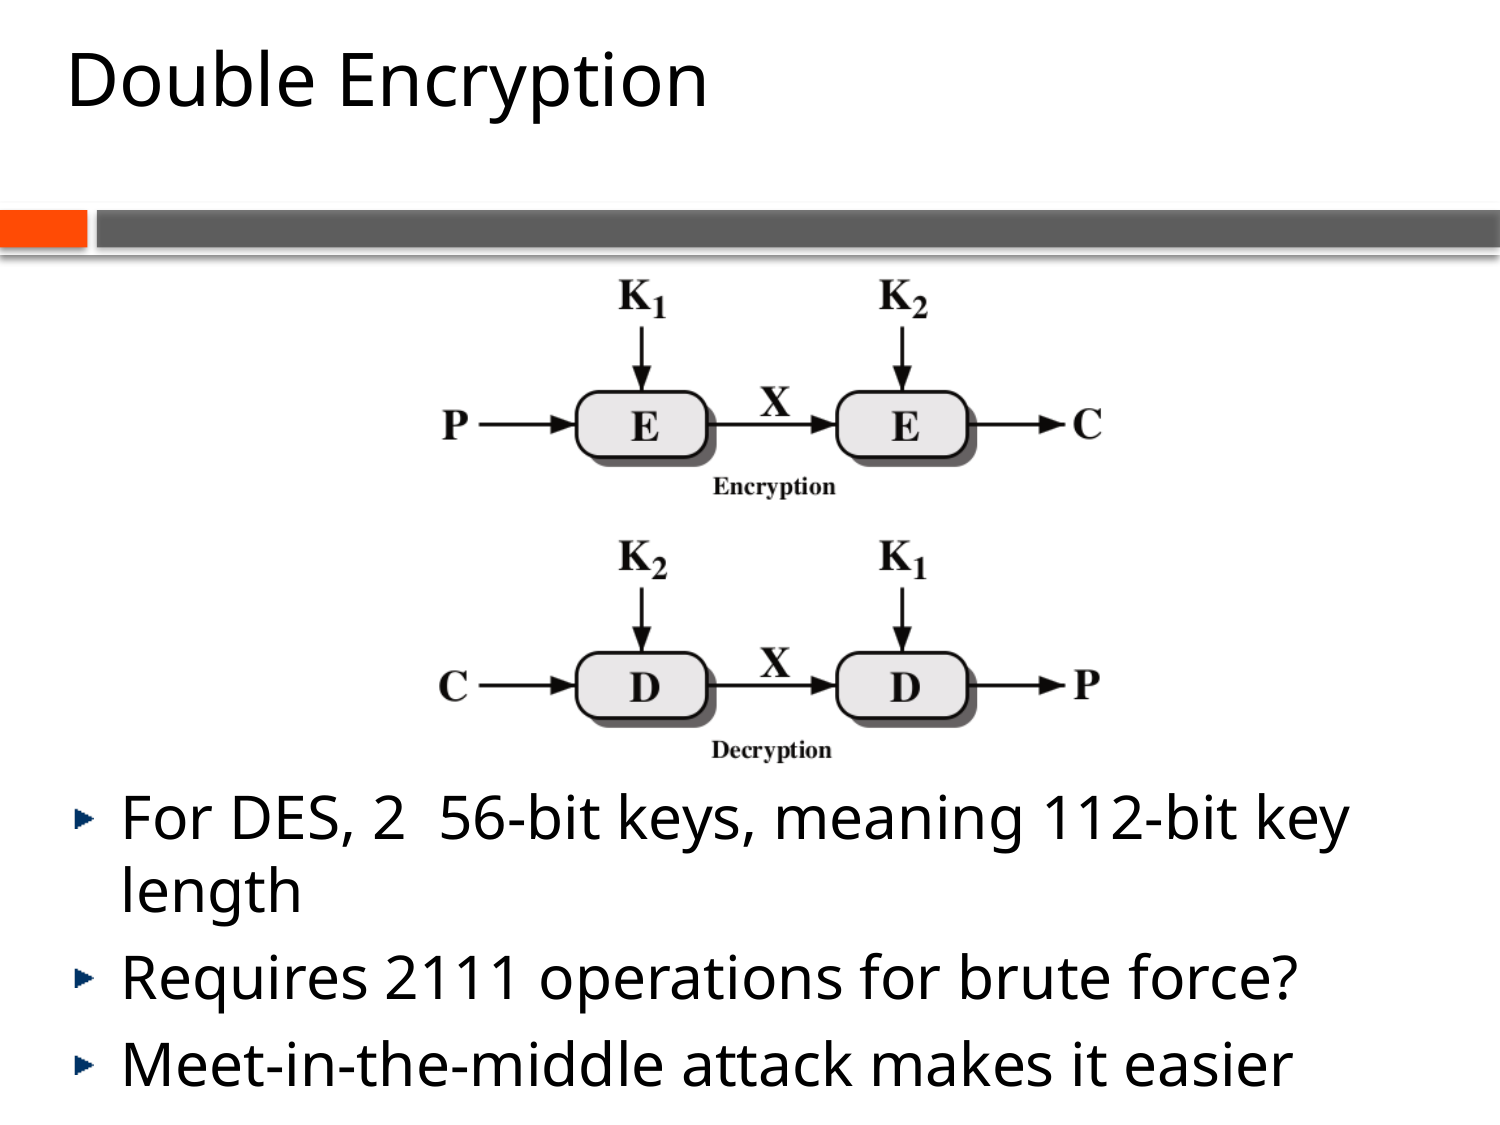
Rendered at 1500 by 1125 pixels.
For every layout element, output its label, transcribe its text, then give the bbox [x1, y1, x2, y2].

picture [68, 1049, 94, 1075]
picture [68, 802, 94, 829]
picture [424, 274, 1131, 776]
title Double Encryption [50, 24, 1438, 130]
picture [68, 962, 94, 988]
list For DES, 2 56-bit keys, meaning 112-bit key length Requires 2111 operations for brute force? Meet-in-the-middle attack makes it easier [53, 771, 1441, 1069]
